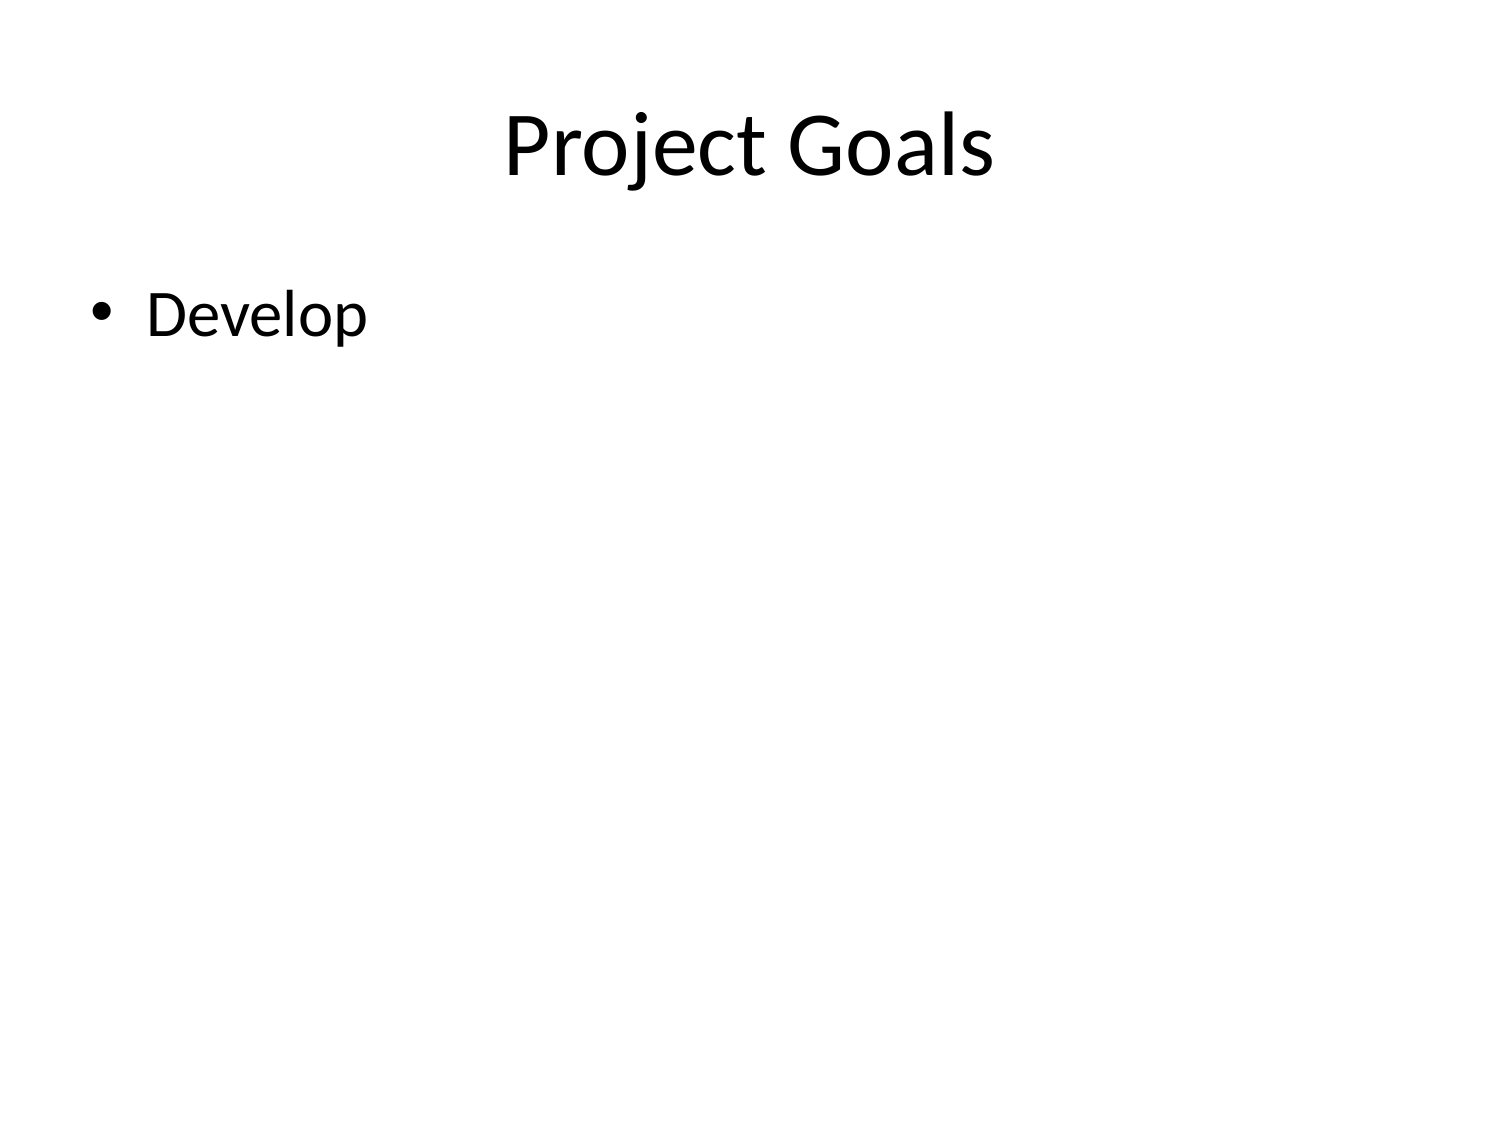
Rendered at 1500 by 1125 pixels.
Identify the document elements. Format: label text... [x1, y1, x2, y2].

list Develop [75, 262, 1425, 1005]
title Project Goals [75, 45, 1425, 233]
